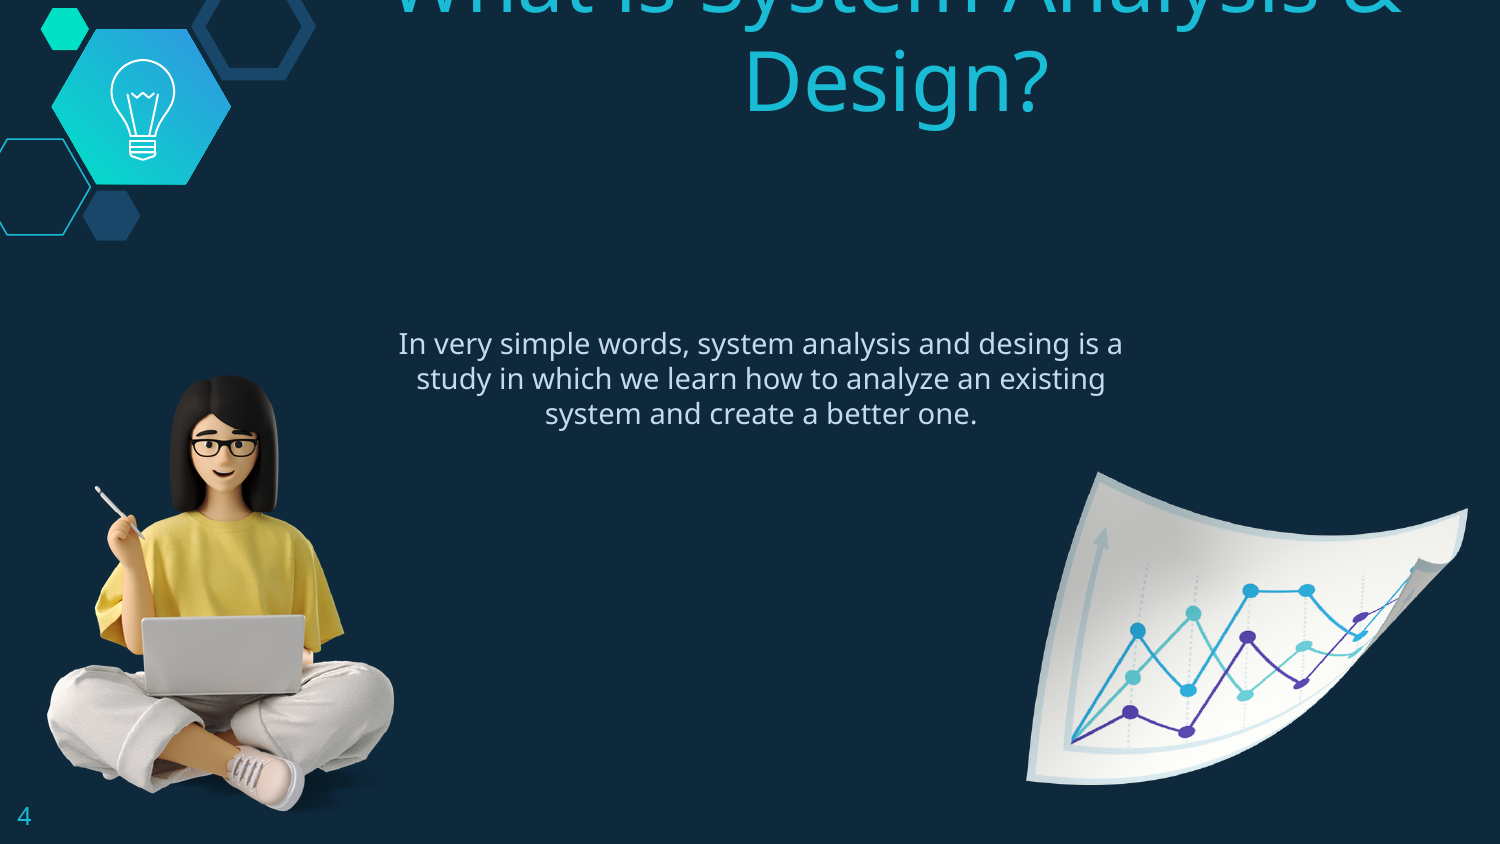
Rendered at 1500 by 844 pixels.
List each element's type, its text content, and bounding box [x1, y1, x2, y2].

slide_number 4 [2, 785, 93, 844]
text_box In very simple words, system analysis and desing is a study in which we learn how to analyze an existing system and create a better one. [344, 309, 1156, 583]
picture [1025, 470, 1469, 786]
picture [46, 375, 394, 815]
text_box What is System Analysis & Design? [292, 37, 1500, 144]
